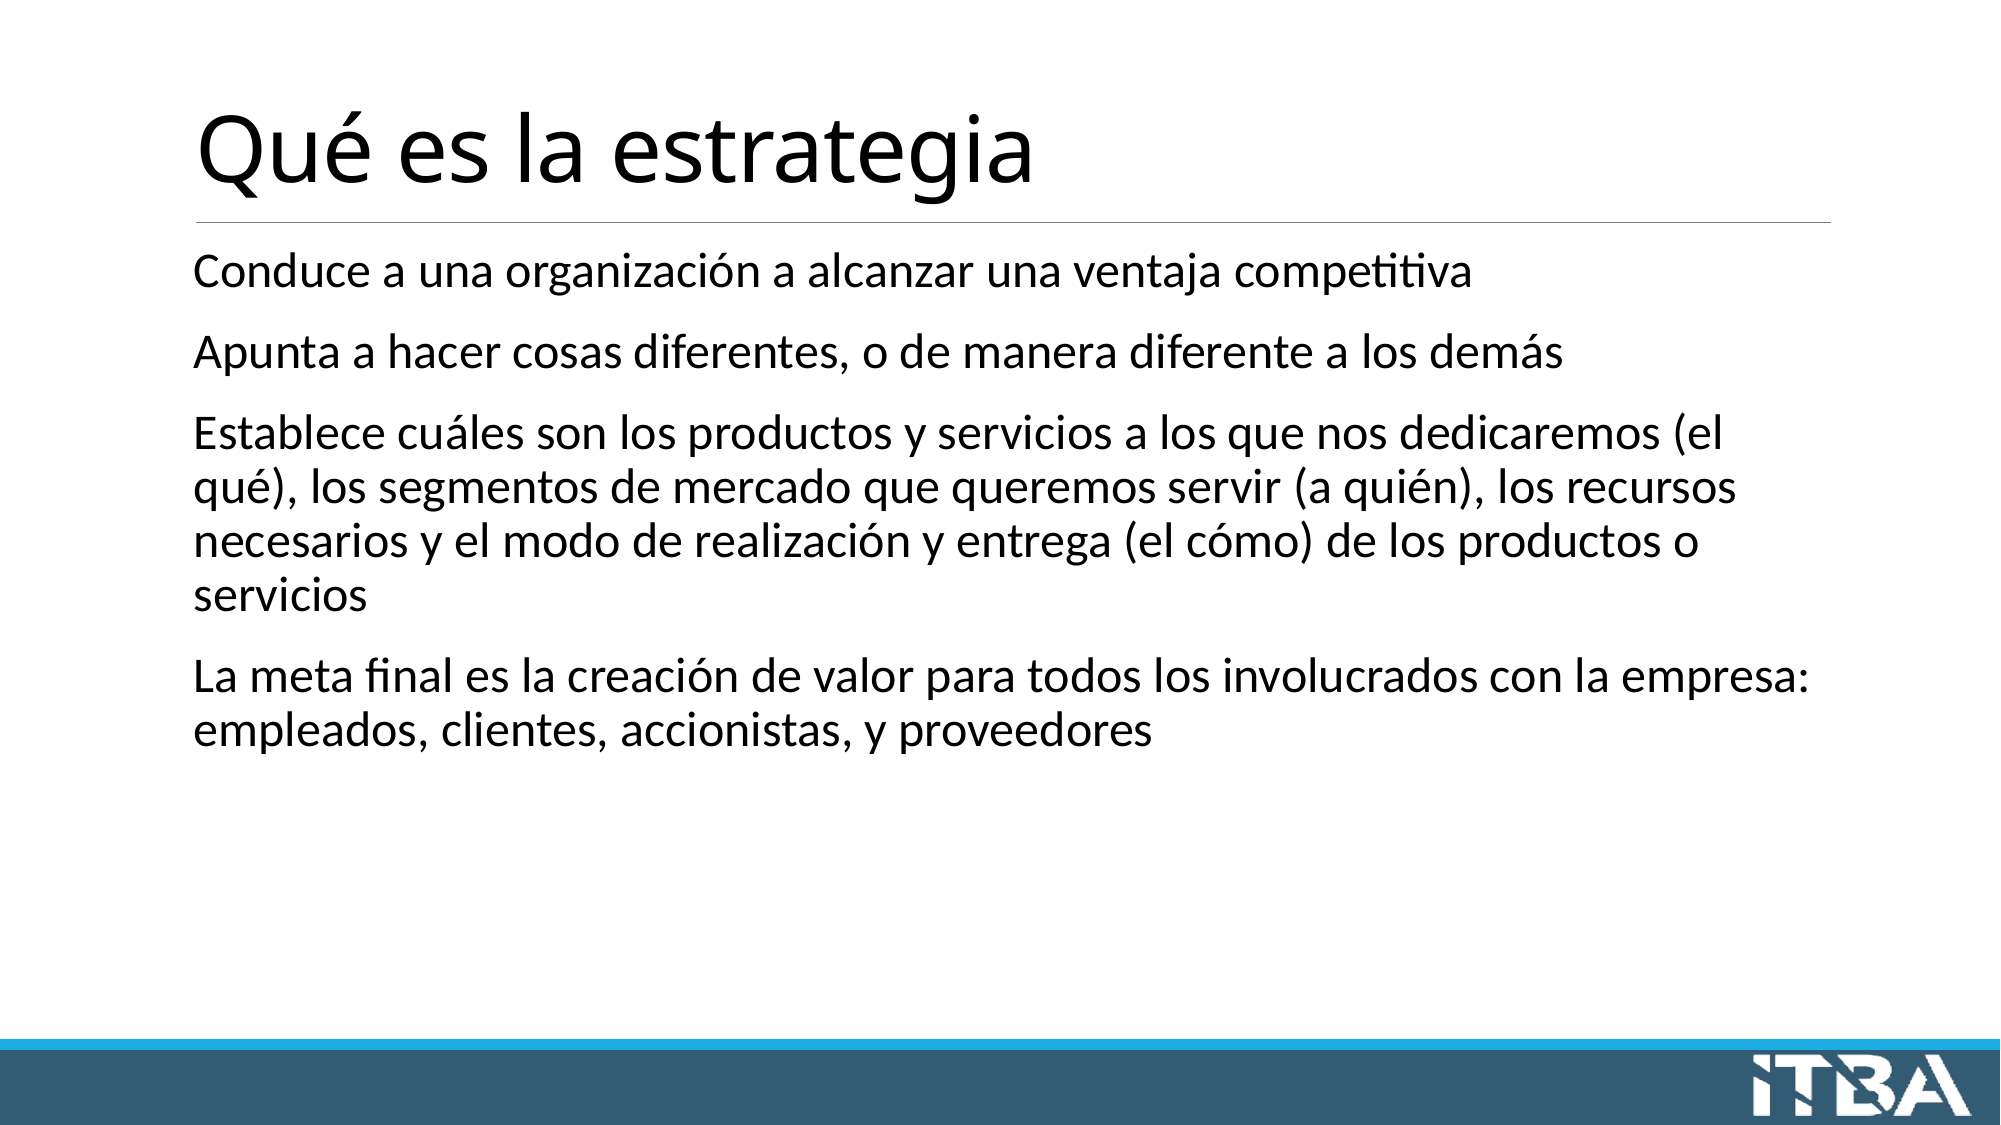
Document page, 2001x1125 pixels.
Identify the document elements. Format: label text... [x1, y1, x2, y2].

picture [1753, 1054, 1972, 1116]
list Conduce a una organización a alcanzar una ventaja competitiva Apunta a hacer cosas diferentes, o de manera diferente a los demás Establece cuáles son los productos y servicios a los que nos dedicaremos (el qué), los segmentos de mercado que queremos servir (a quién), los recursos necesarios y el modo de realización y entrega (el cómo) de los productos o servicios La meta final es la creación de valor para todos los involucrados con la empresa: empleados, clientes, accionistas, y proveedores [180, 236, 1830, 963]
title Qué es la estrategia [180, 47, 1830, 209]
